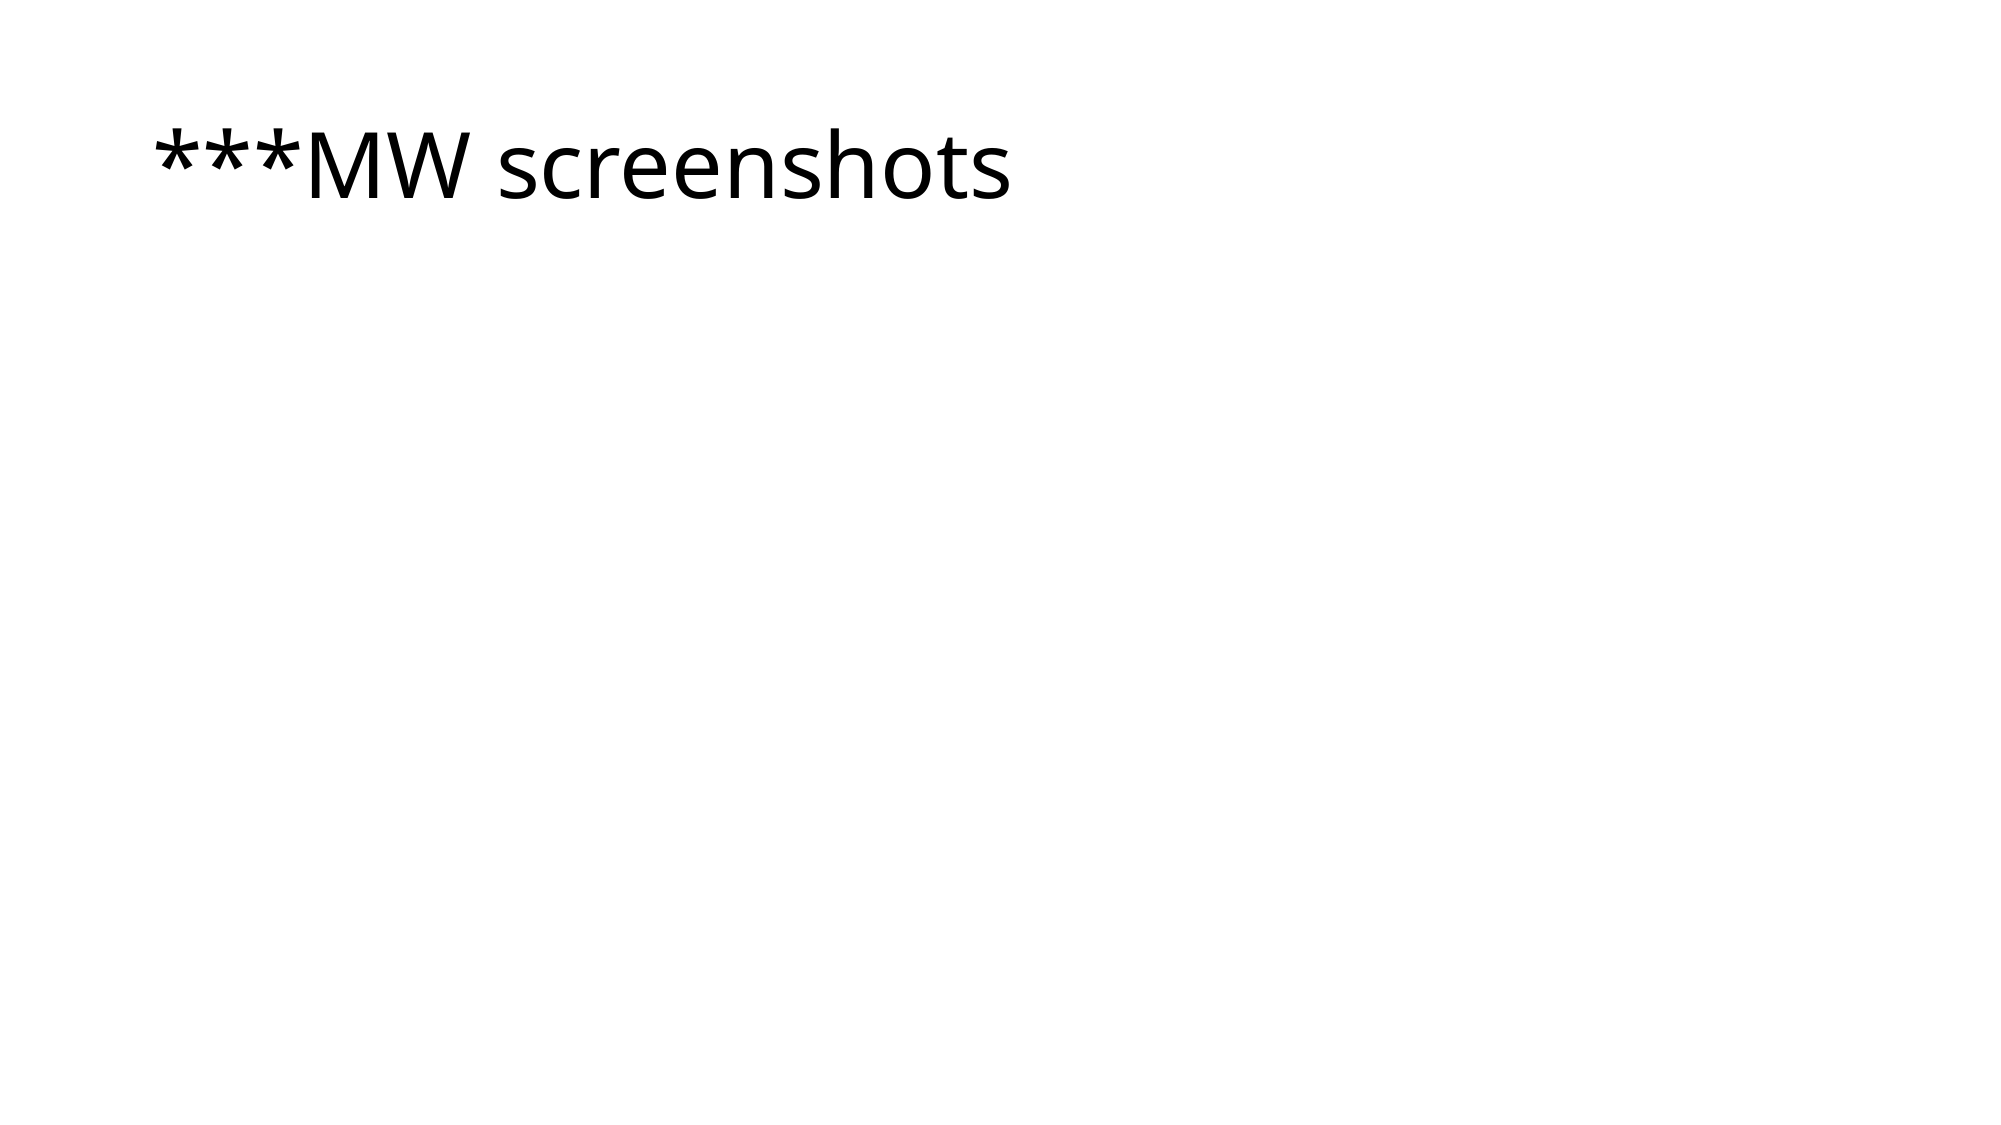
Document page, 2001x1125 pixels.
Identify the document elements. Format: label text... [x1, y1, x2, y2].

title ***MW screenshots [137, 59, 1863, 278]
